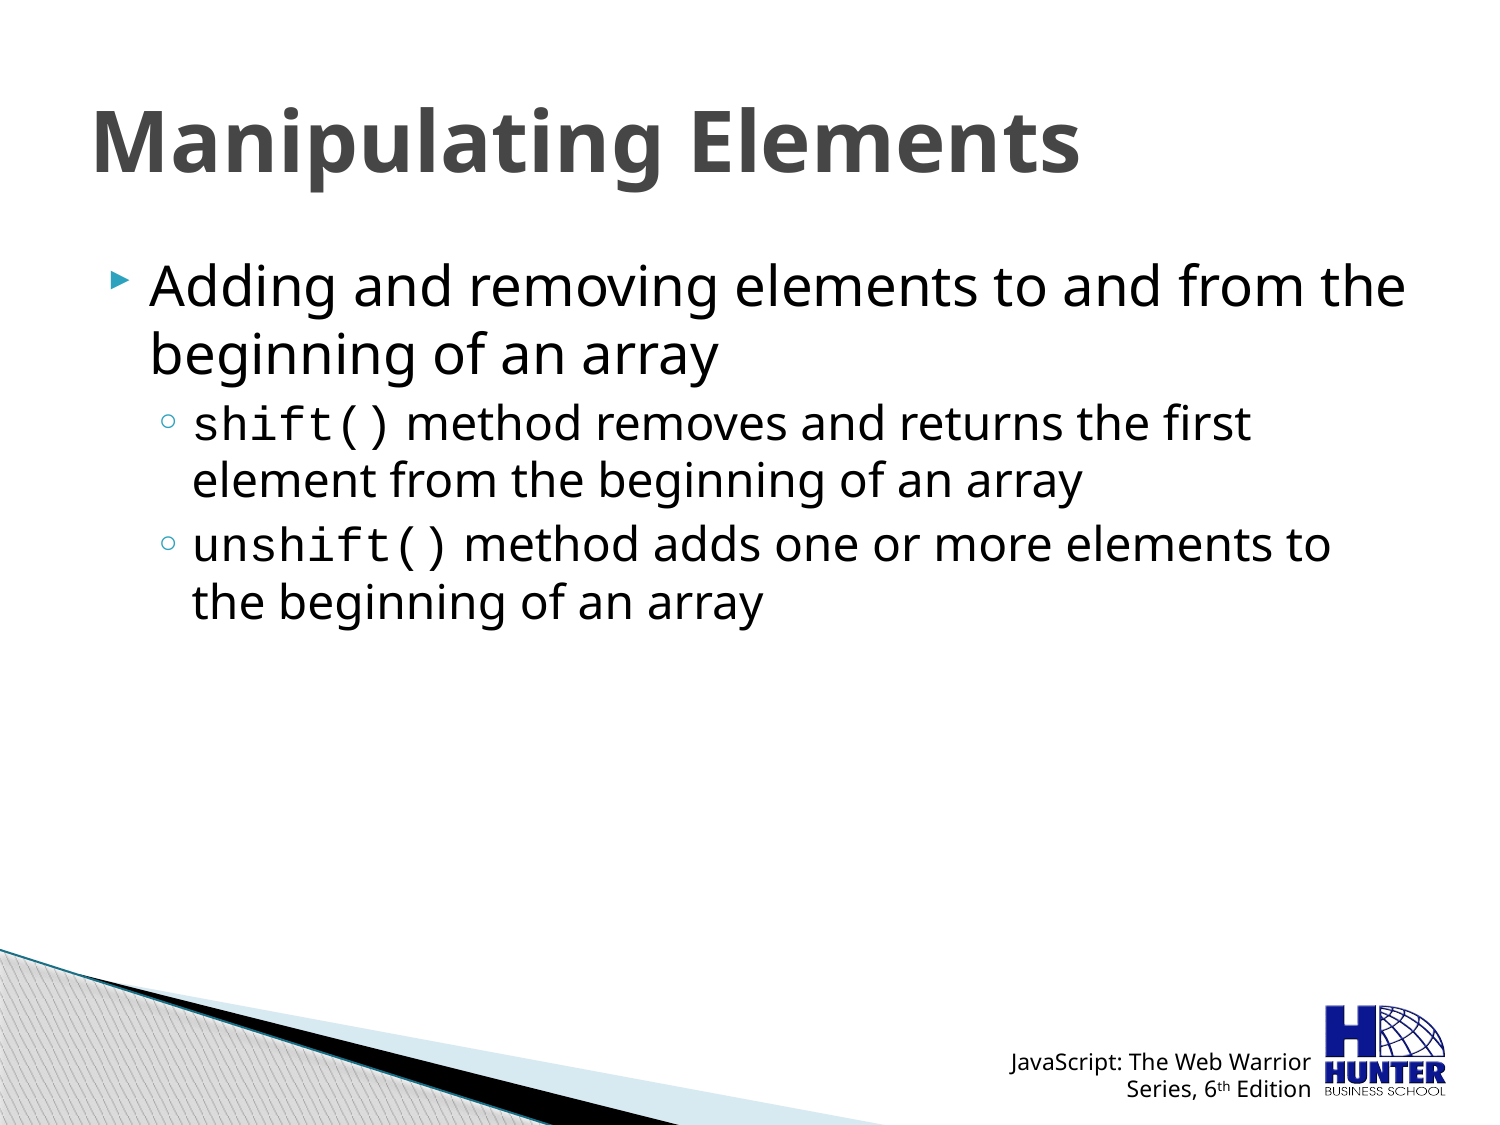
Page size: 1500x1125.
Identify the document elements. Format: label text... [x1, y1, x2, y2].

list Adding and removing elements to and from the beginning of an array shift() method removes and returns the first element from the beginning of an array unshift() method adds one or more elements to the beginning of an array [75, 243, 1425, 986]
picture [1325, 1005, 1446, 1097]
title Manipulating Elements [75, 45, 1425, 233]
